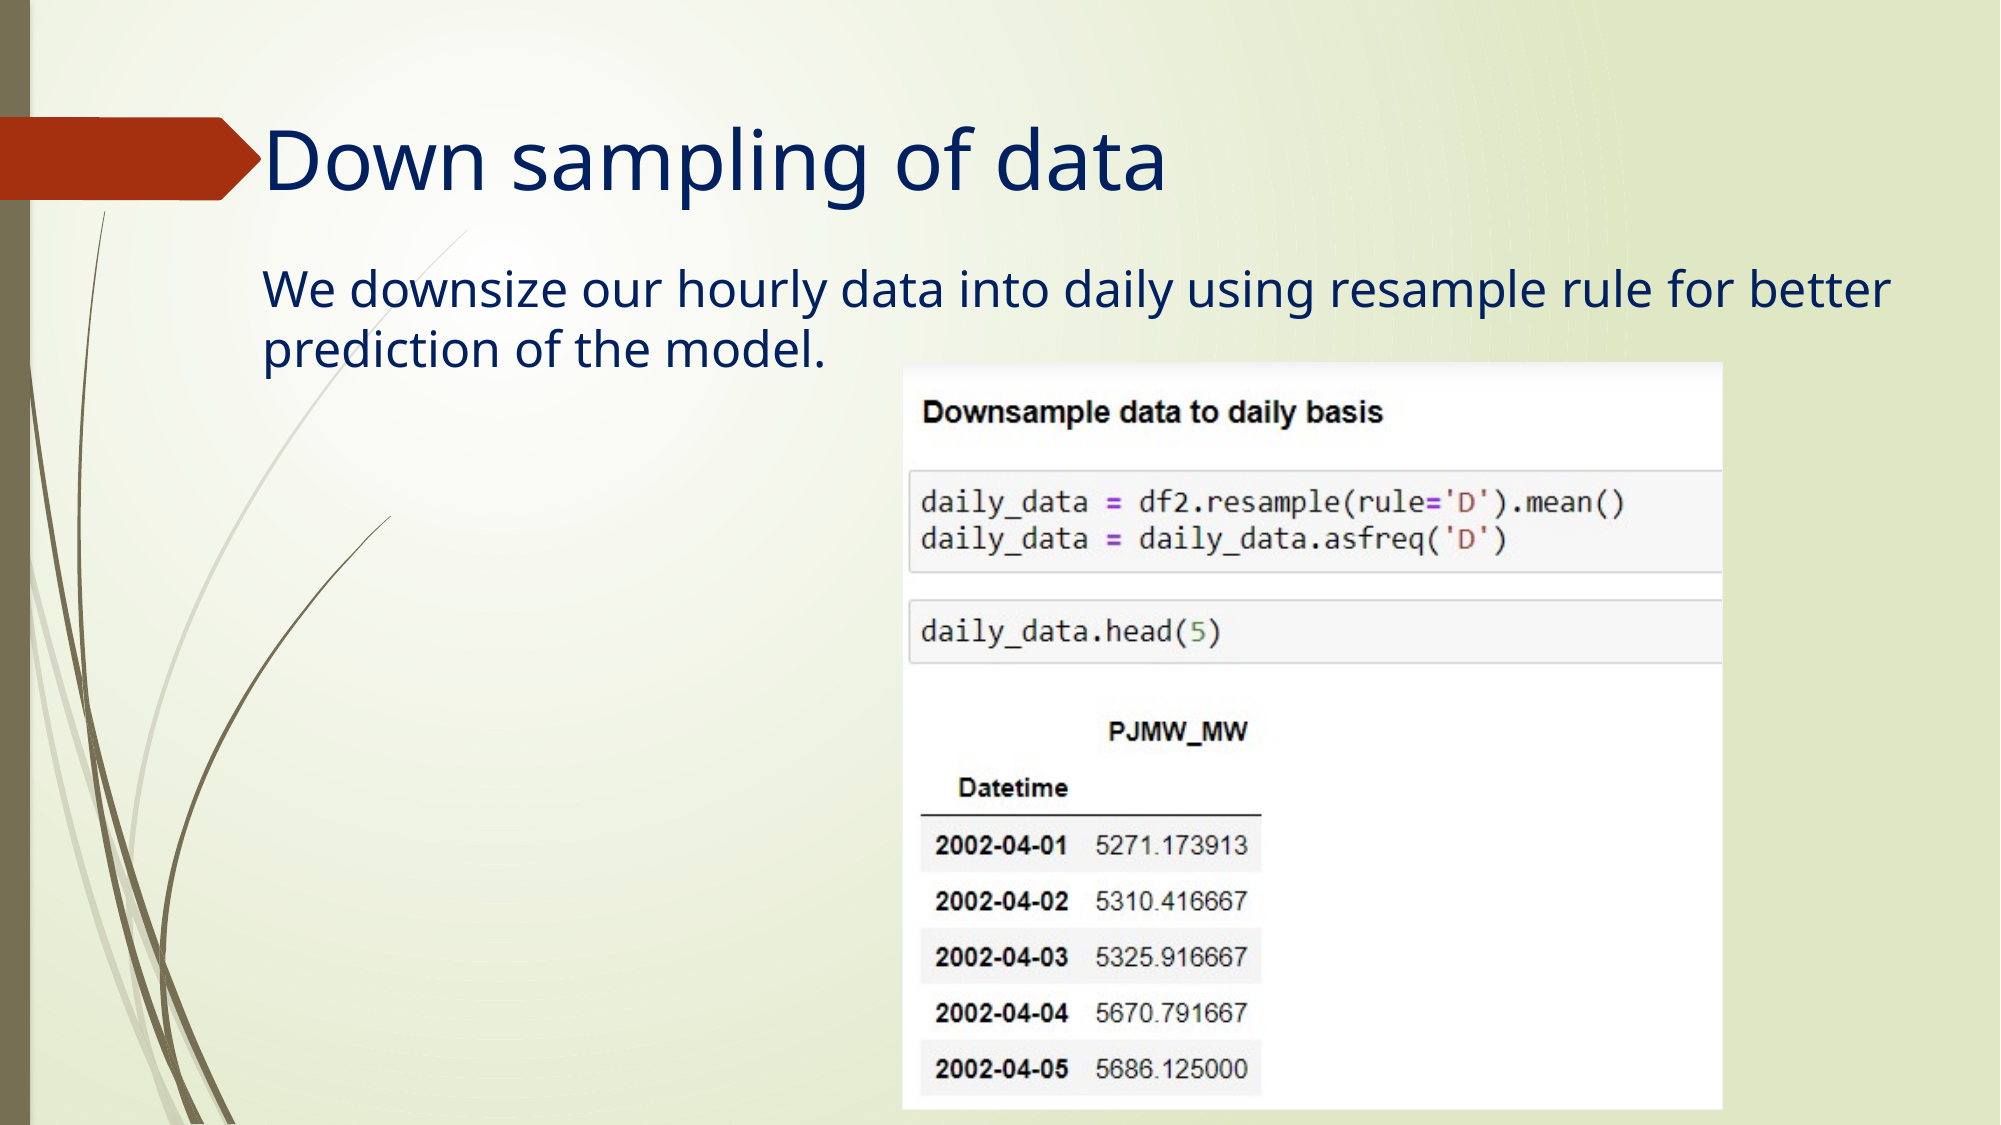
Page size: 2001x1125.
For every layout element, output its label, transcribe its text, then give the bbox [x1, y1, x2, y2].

text_box Down sampling of data We downsize our hourly data into daily using resample rule for better prediction of the model. [172, 0, 2000, 385]
picture [902, 362, 1724, 1110]
